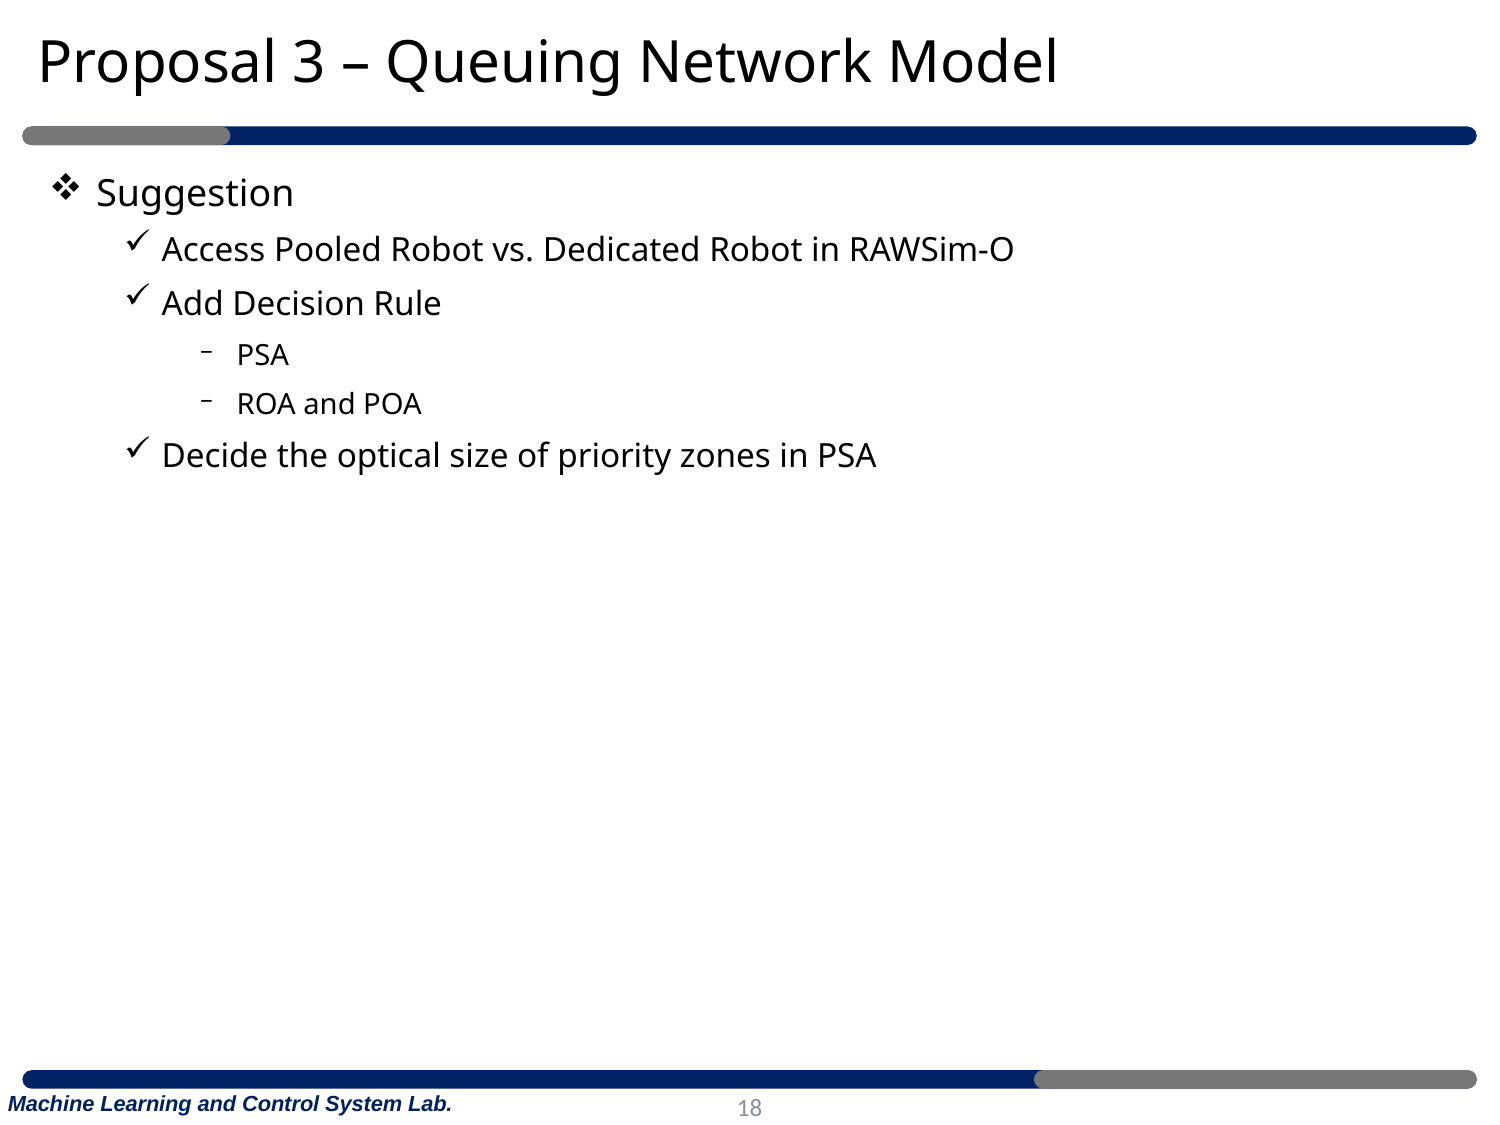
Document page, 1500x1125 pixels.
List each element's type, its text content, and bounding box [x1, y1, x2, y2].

title Proposal 3 – Queuing Network Model [22, 8, 1317, 118]
list Suggestion Access Pooled Robot vs. Dedicated Robot in RAWSim-O Add Decision Rule PSA ROA and POA Decide the optical size of priority zones in PSA [34, 156, 1477, 1042]
slide_number 18 [580, 1076, 919, 1125]
